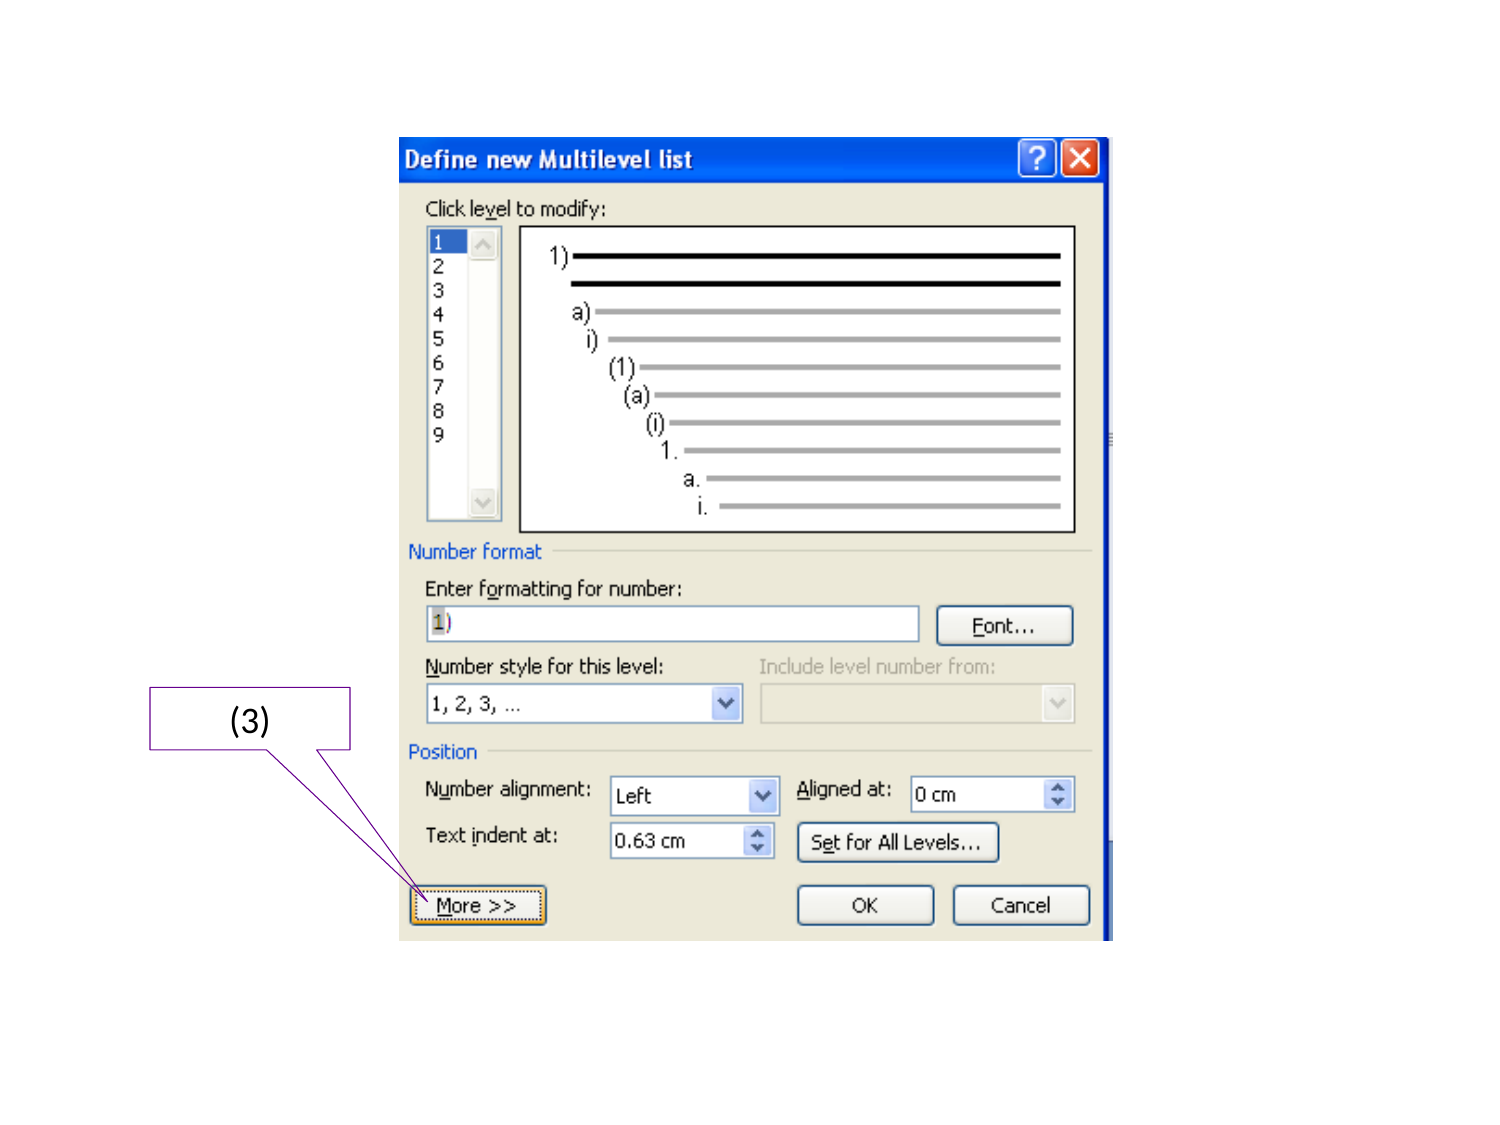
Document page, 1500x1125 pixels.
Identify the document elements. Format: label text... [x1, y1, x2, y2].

picture [399, 137, 1113, 941]
text_box (3) [147, 685, 394, 873]
